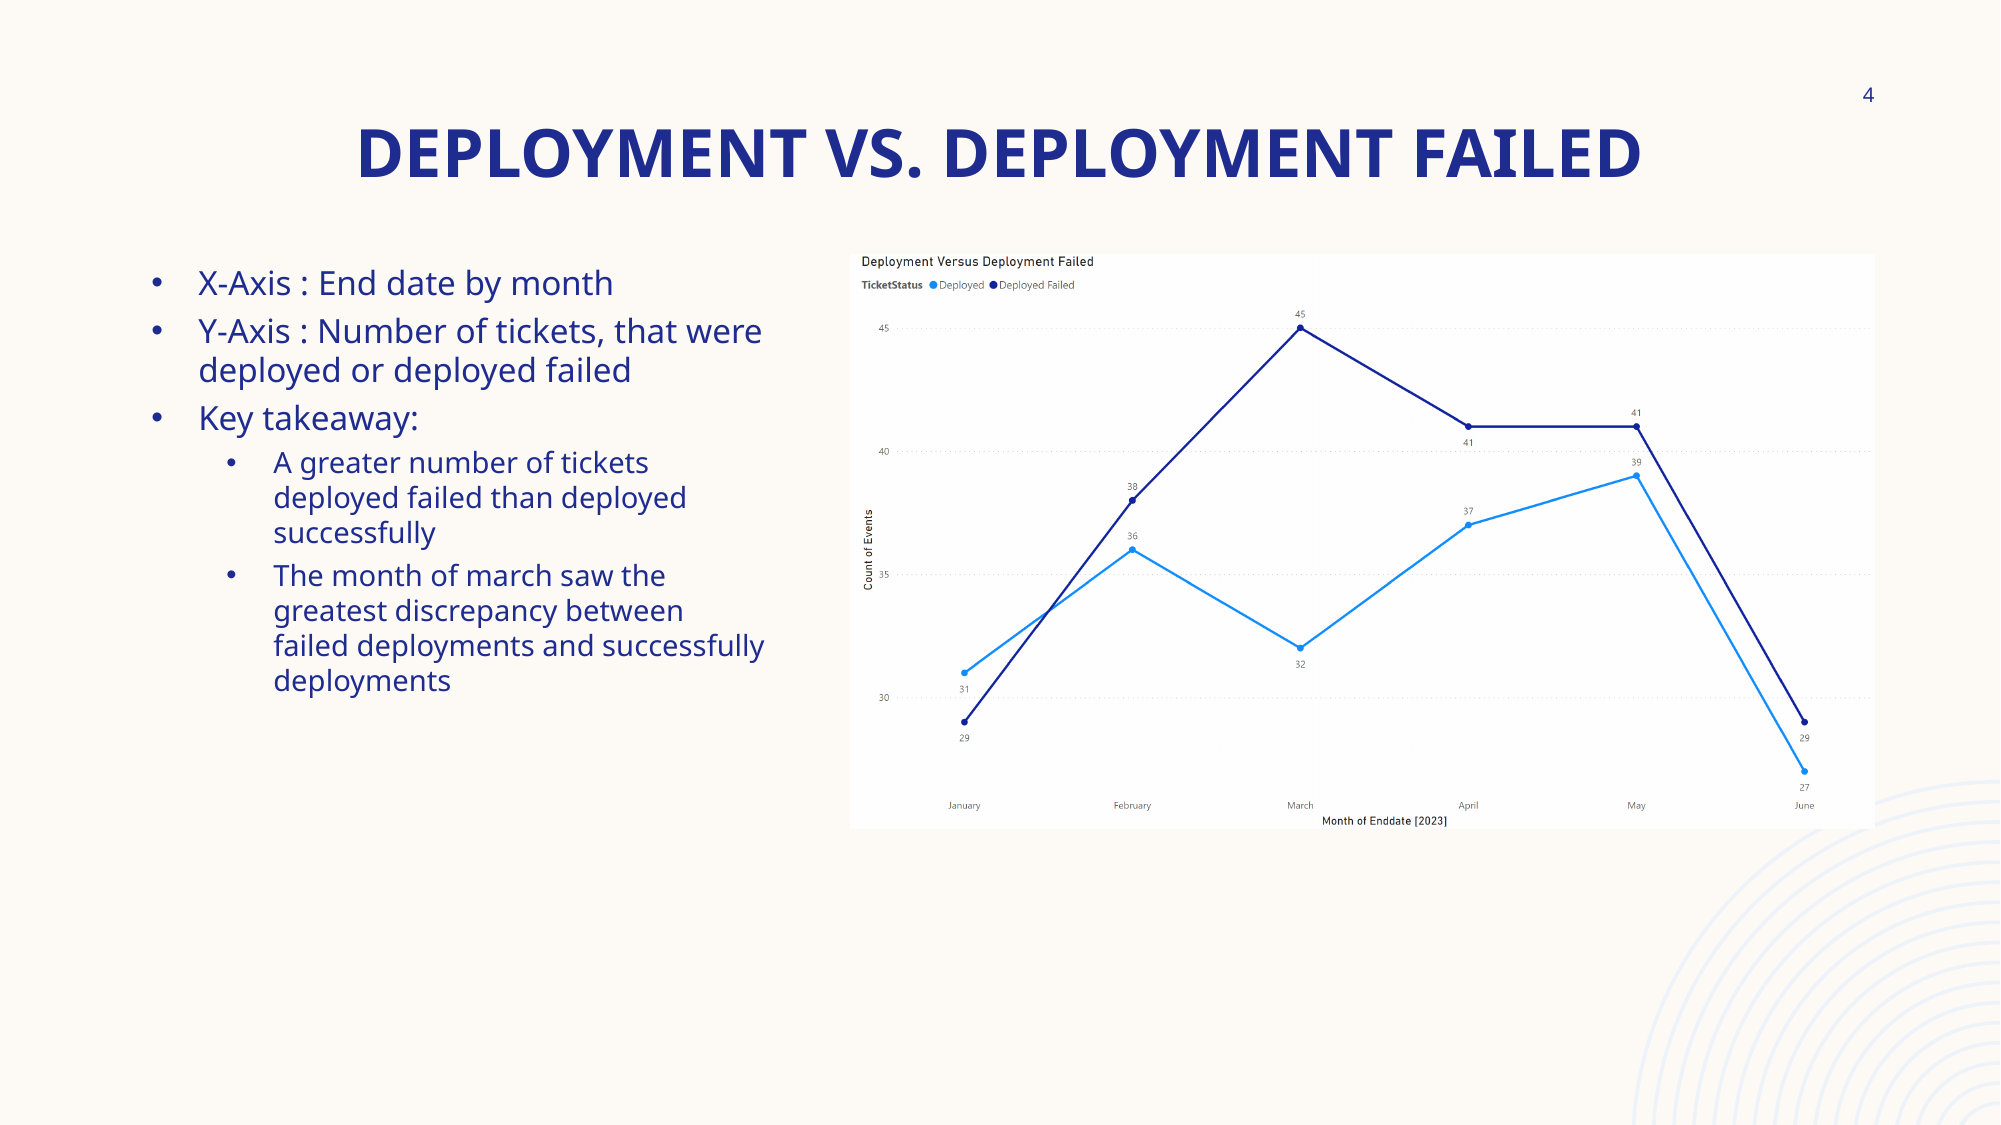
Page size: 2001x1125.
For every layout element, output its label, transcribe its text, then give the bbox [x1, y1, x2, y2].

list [850, 254, 1875, 829]
list X-Axis : End date by month Y-Axis : Number of tickets, that were deployed or deployed failed Key takeaway: A greater number of tickets deployed failed than deployed successfully The month of march saw the greatest discrepancy between failed deployments and successfully deployments [136, 254, 782, 905]
slide_number 4 [1712, 75, 1875, 116]
title Deployment vs. deployment failed [152, 99, 1848, 199]
